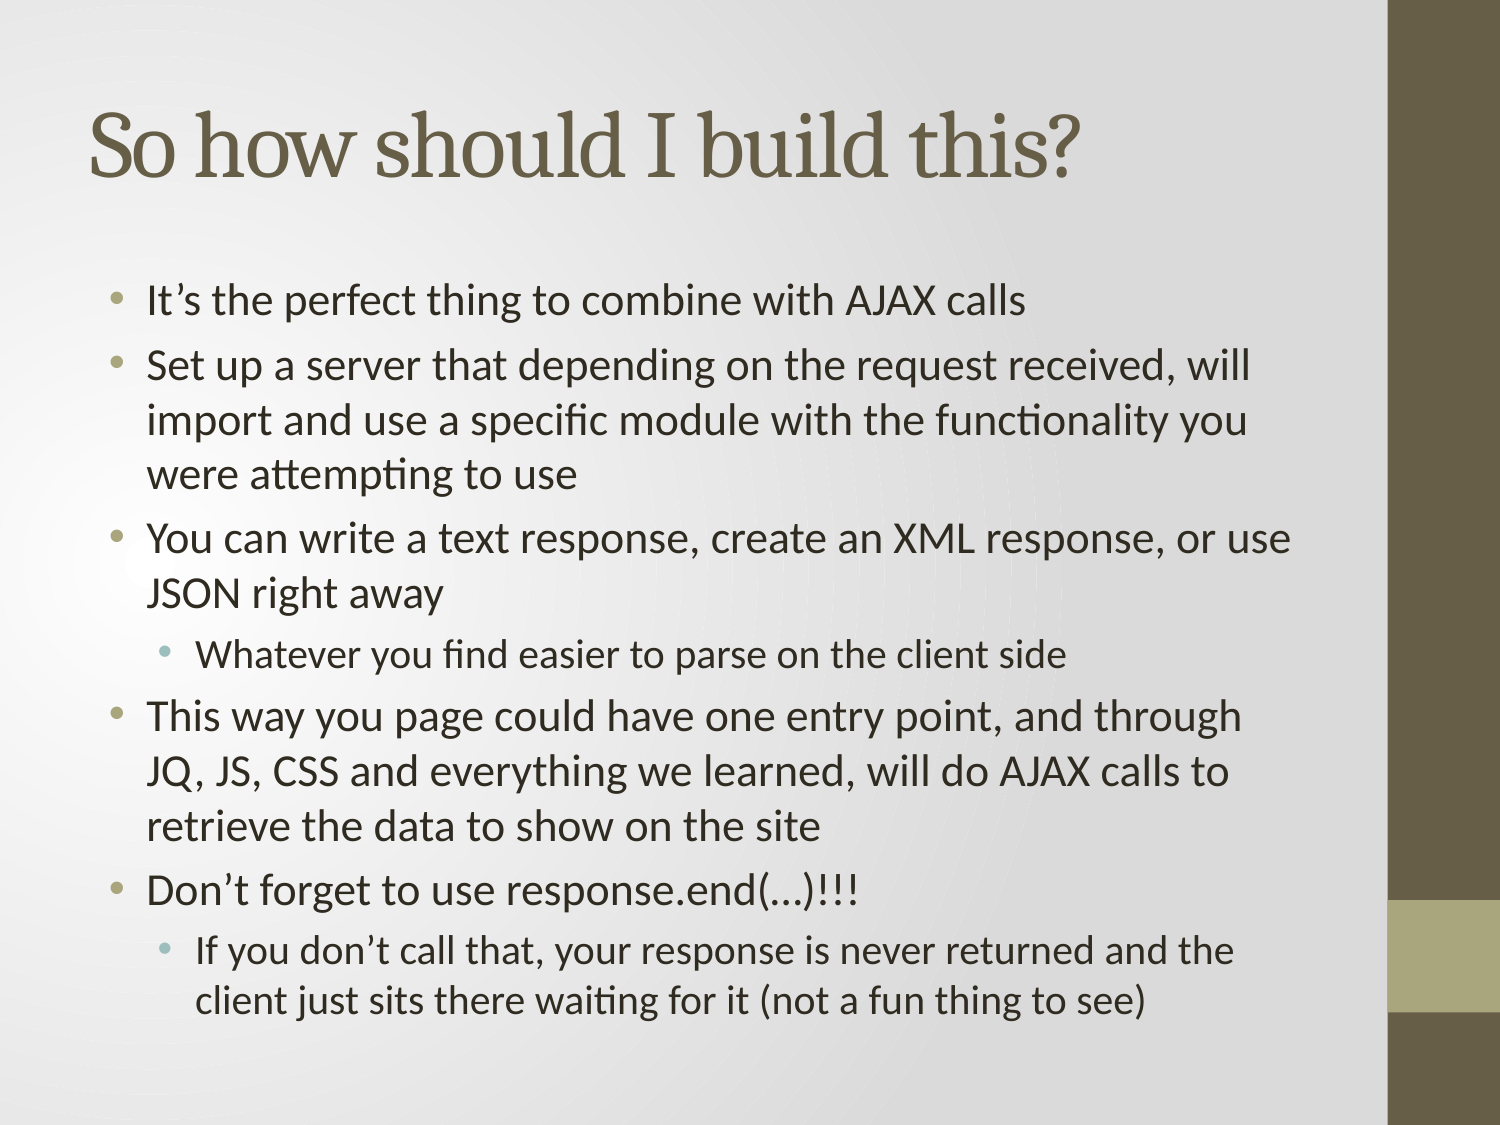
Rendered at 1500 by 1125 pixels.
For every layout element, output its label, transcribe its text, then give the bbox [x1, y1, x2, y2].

list It’s the perfect thing to combine with AJAX calls Set up a server that depending on the request received, will import and use a specific module with the functionality you were attempting to use You can write a text response, create an XML response, or use JSON right away Whatever you find easier to parse on the client side This way you page could have one entry point, and through JQ, JS, CSS and everything we learned, will do AJAX calls to retrieve the data to show on the site Don’t forget to use response.end(…)!!! If you don’t call that, your response is never returned and the client just sits there waiting for it (not a fun thing to see) [75, 262, 1325, 1050]
title So how should I build this? [75, 45, 1325, 233]
